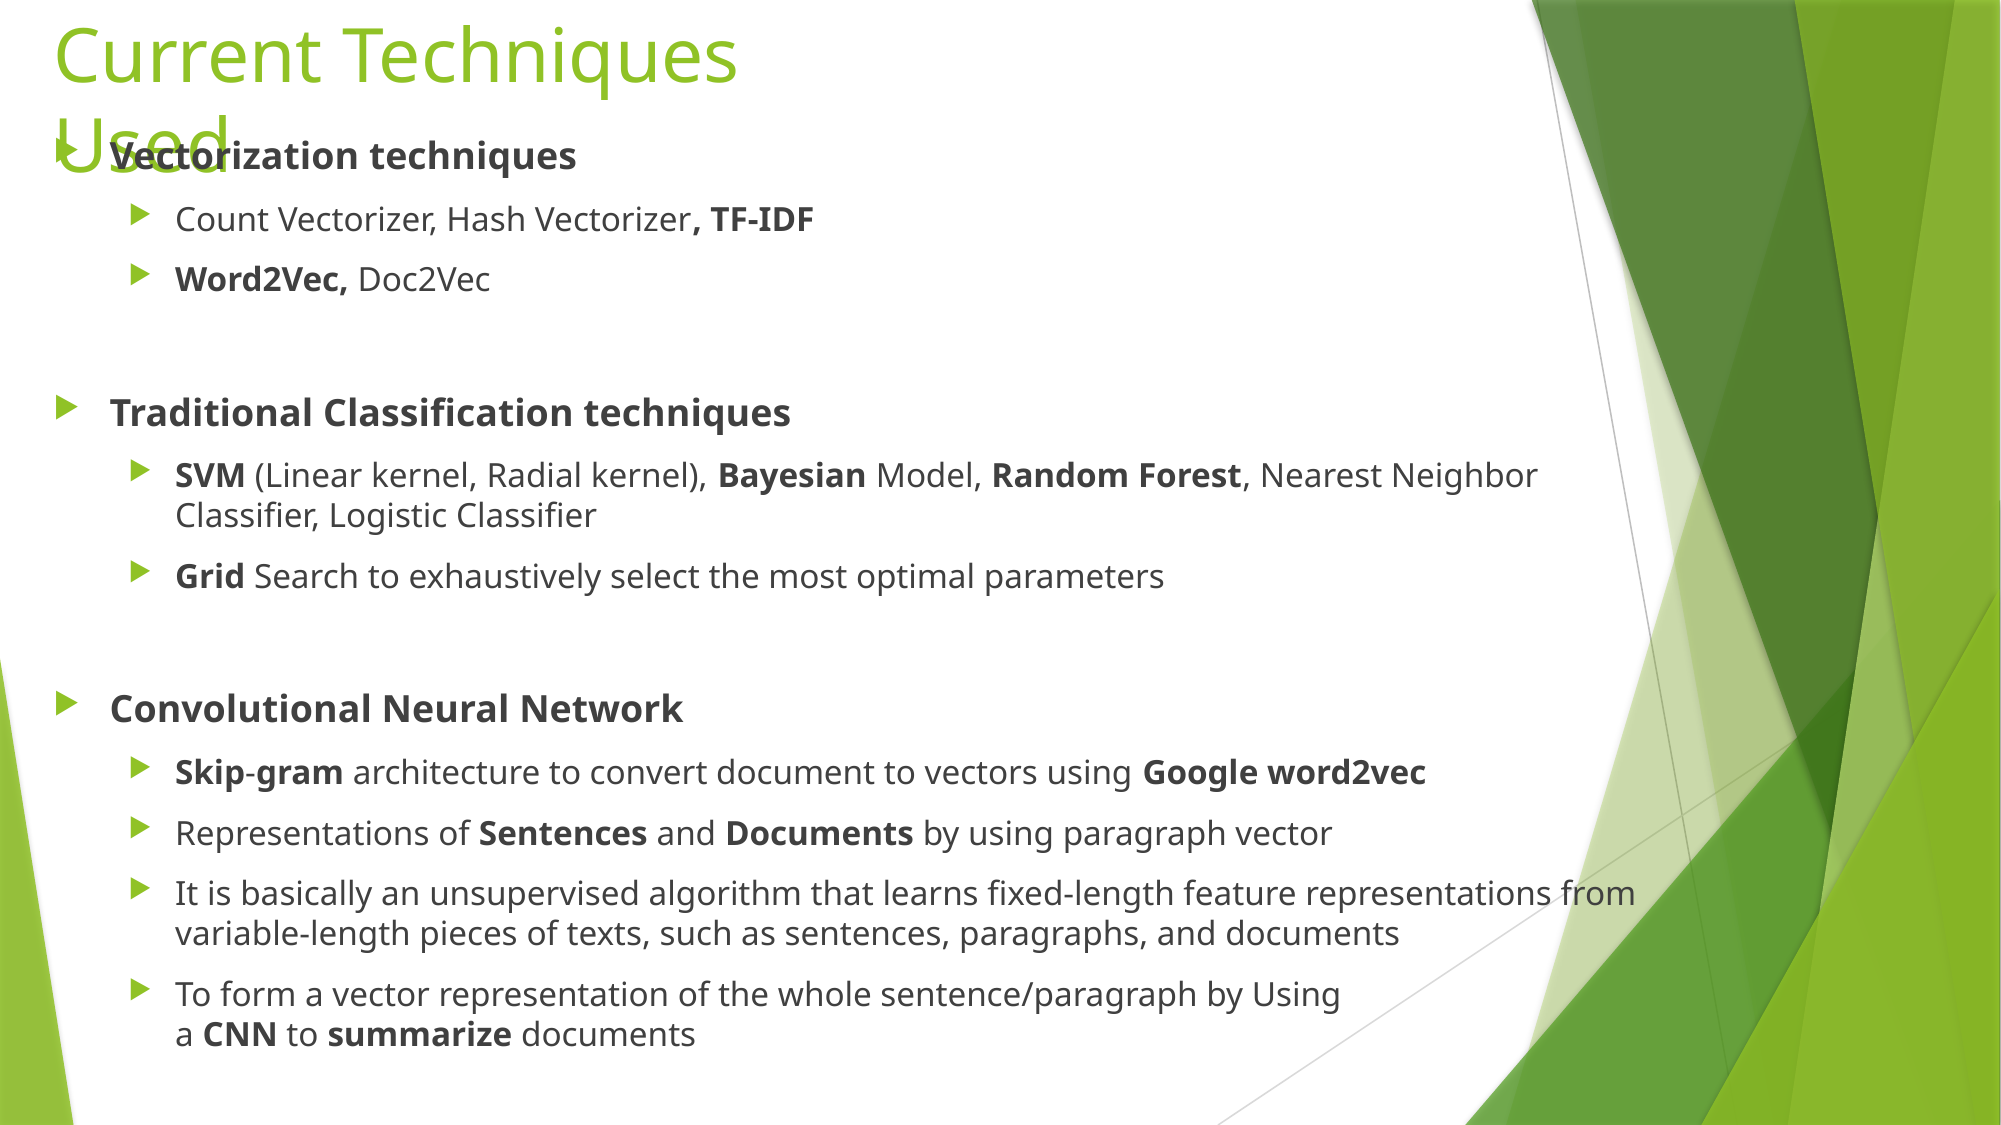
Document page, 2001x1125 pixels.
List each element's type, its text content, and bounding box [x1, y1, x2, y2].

title Current Techniques Used [38, 0, 915, 124]
list Vectorization techniques Count Vectorizer, Hash Vectorizer, TF-IDF Word2Vec, Doc2Vec Traditional Classification techniques SVM (Linear kernel, Radial kernel), Bayesian Model, Random Forest, Nearest Neighbor Classifier, Logistic Classifier Grid Search to exhaustively select the most optimal parameters Convolutional Neural Network Skip-gram architecture to convert document to vectors using Google word2vec Representations of Sentences and Documents by using paragraph vector It is basically an unsupervised algorithm that learns fixed-length feature representations from variable-length pieces of texts, such as sentences, paragraphs, and documents To form a vector representation of the whole sentence/paragraph by Using a CNN to summarize documents [38, 124, 1659, 1124]
